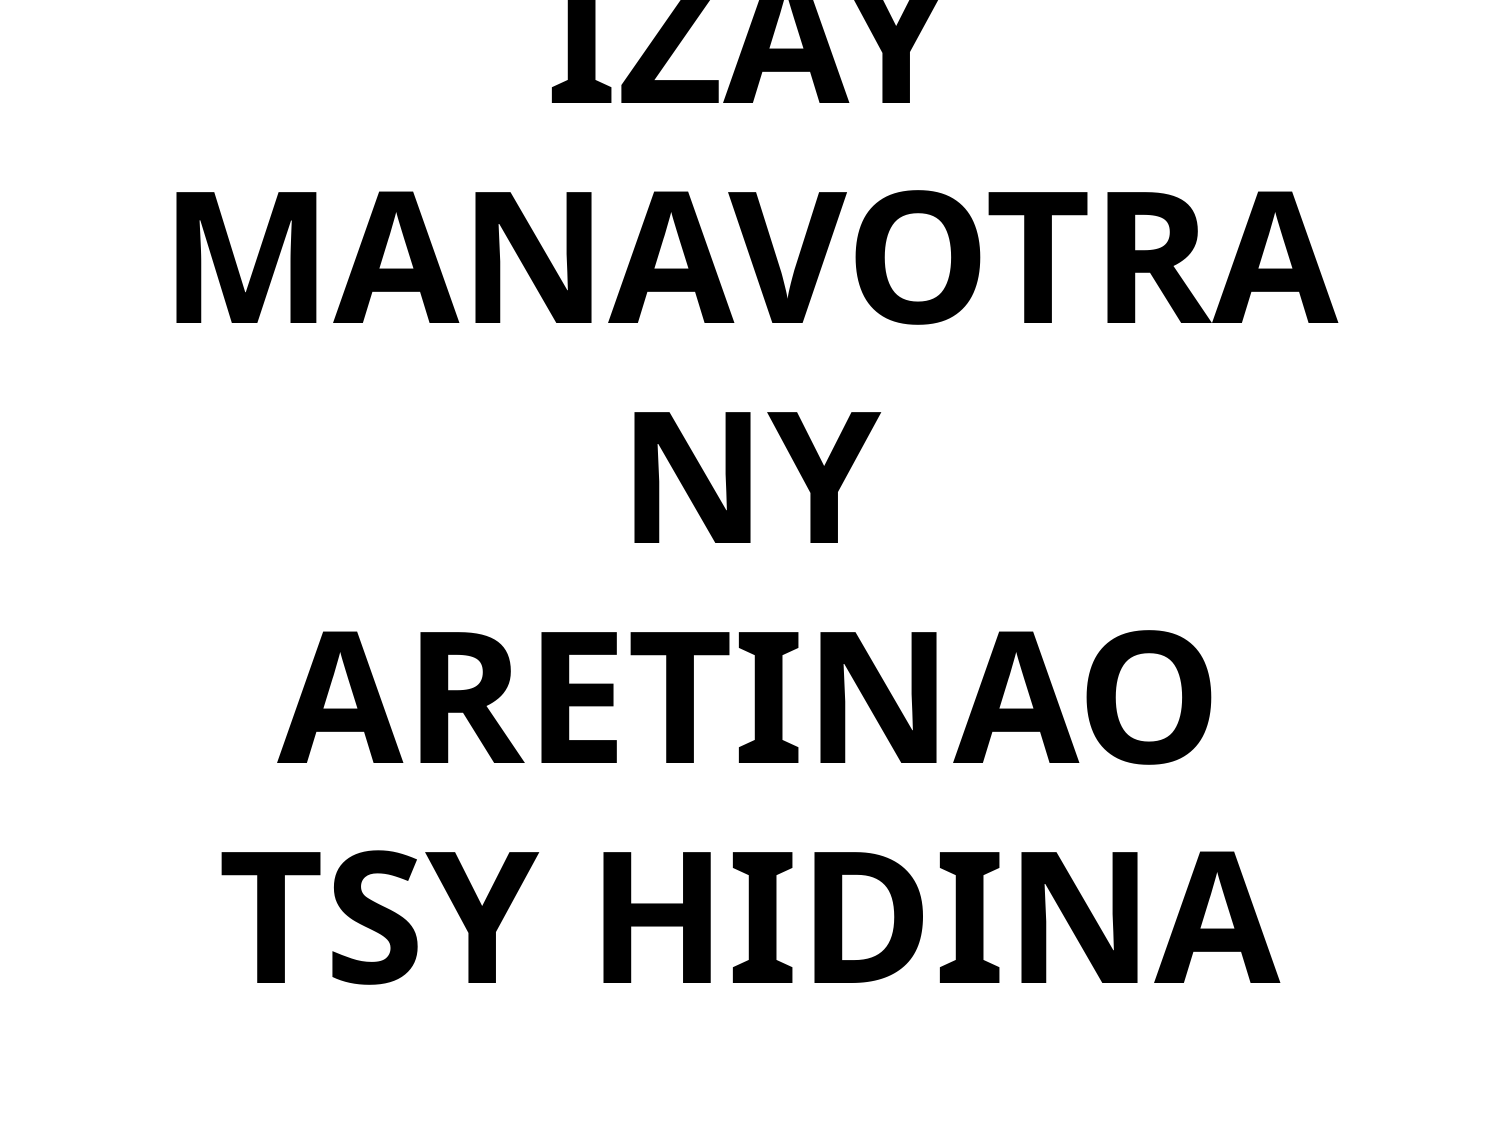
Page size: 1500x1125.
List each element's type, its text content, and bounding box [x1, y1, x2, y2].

title IZAY MANAVOTRA NY ARETINAO TSY HIDINA [112, 349, 1388, 591]
